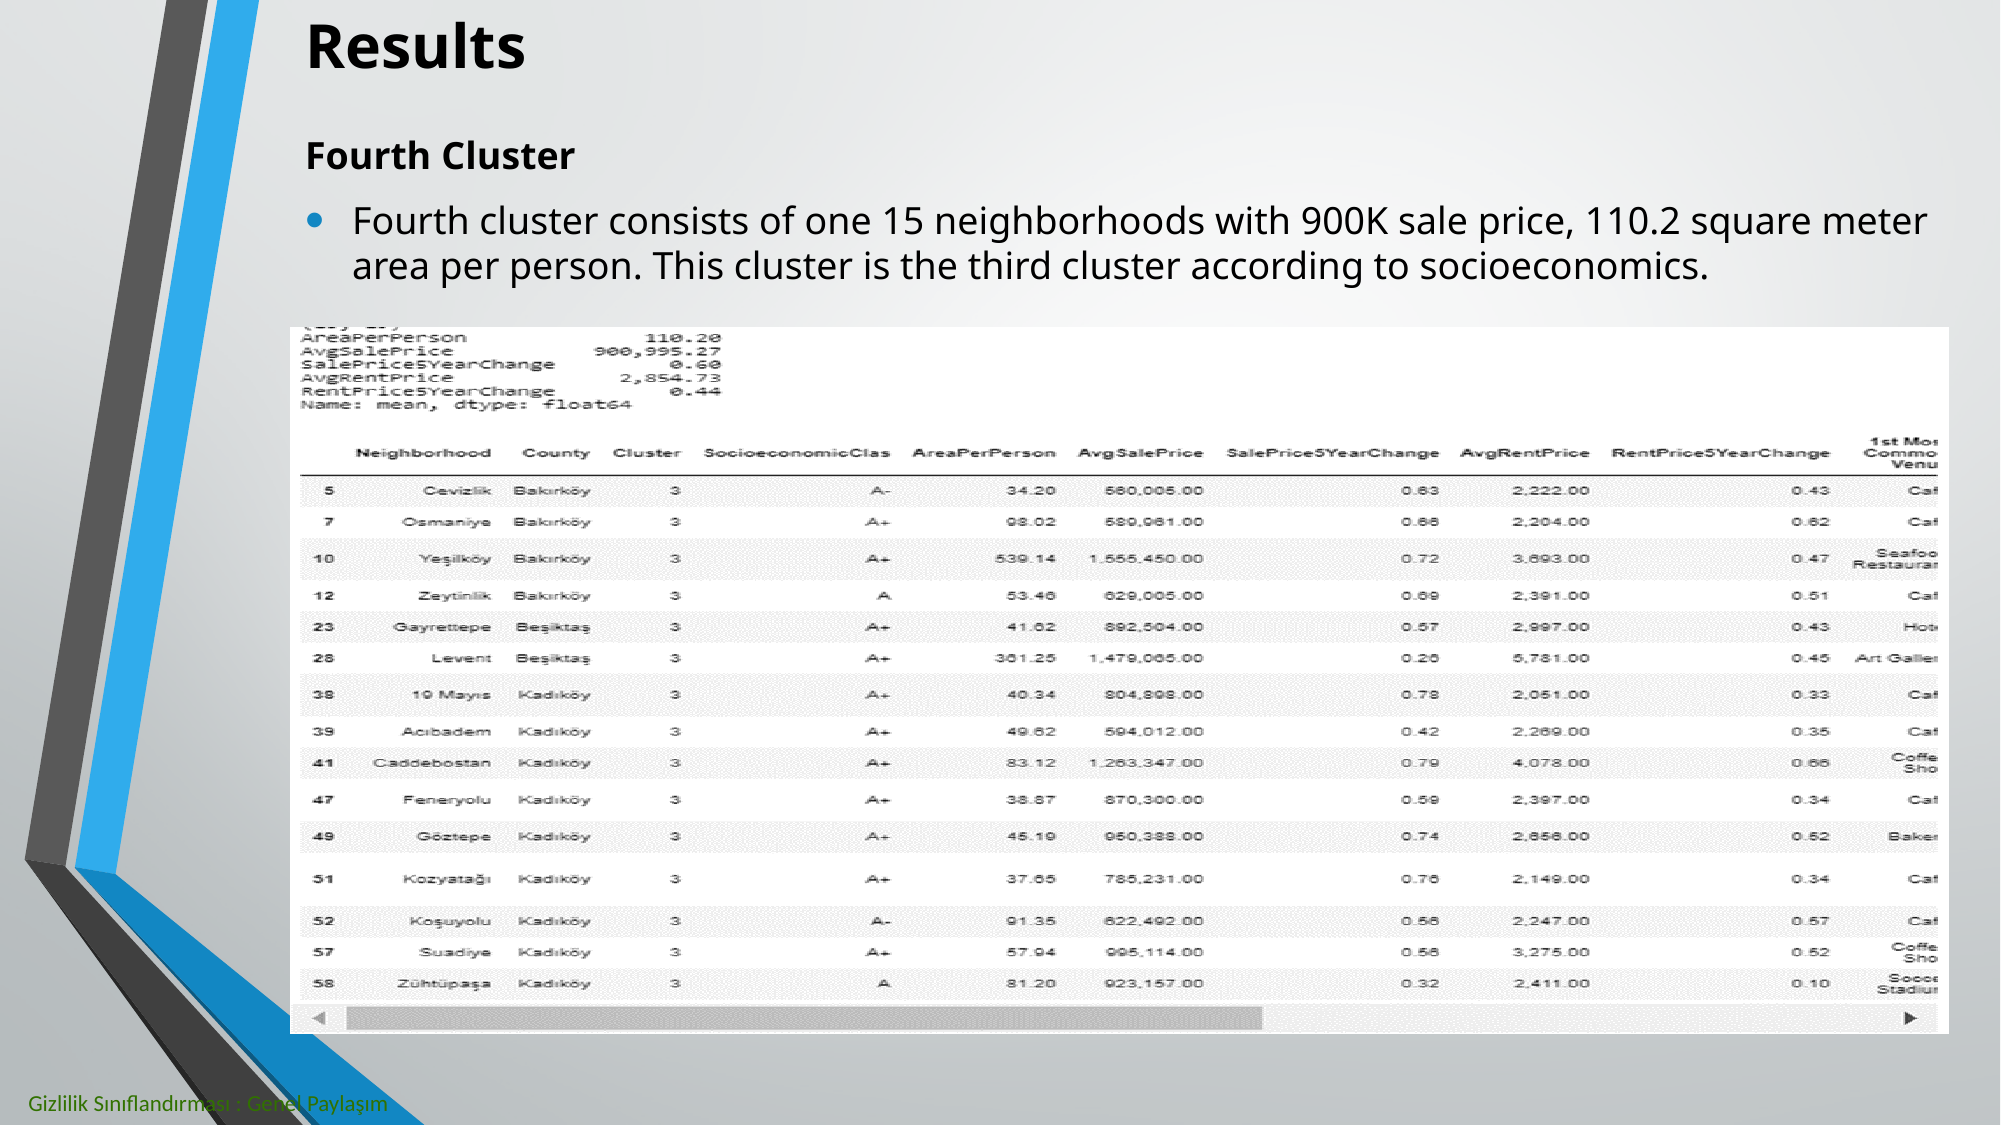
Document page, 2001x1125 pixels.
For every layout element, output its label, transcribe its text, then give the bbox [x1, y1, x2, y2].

list Fourth Cluster Fourth cluster consists of one 15 neighborhoods with 900K sale price, 110.2 square meter area per person. This cluster is the third cluster according to socioeconomics. [290, 124, 1949, 327]
picture [289, 327, 1949, 1034]
title Results [290, 0, 1756, 88]
